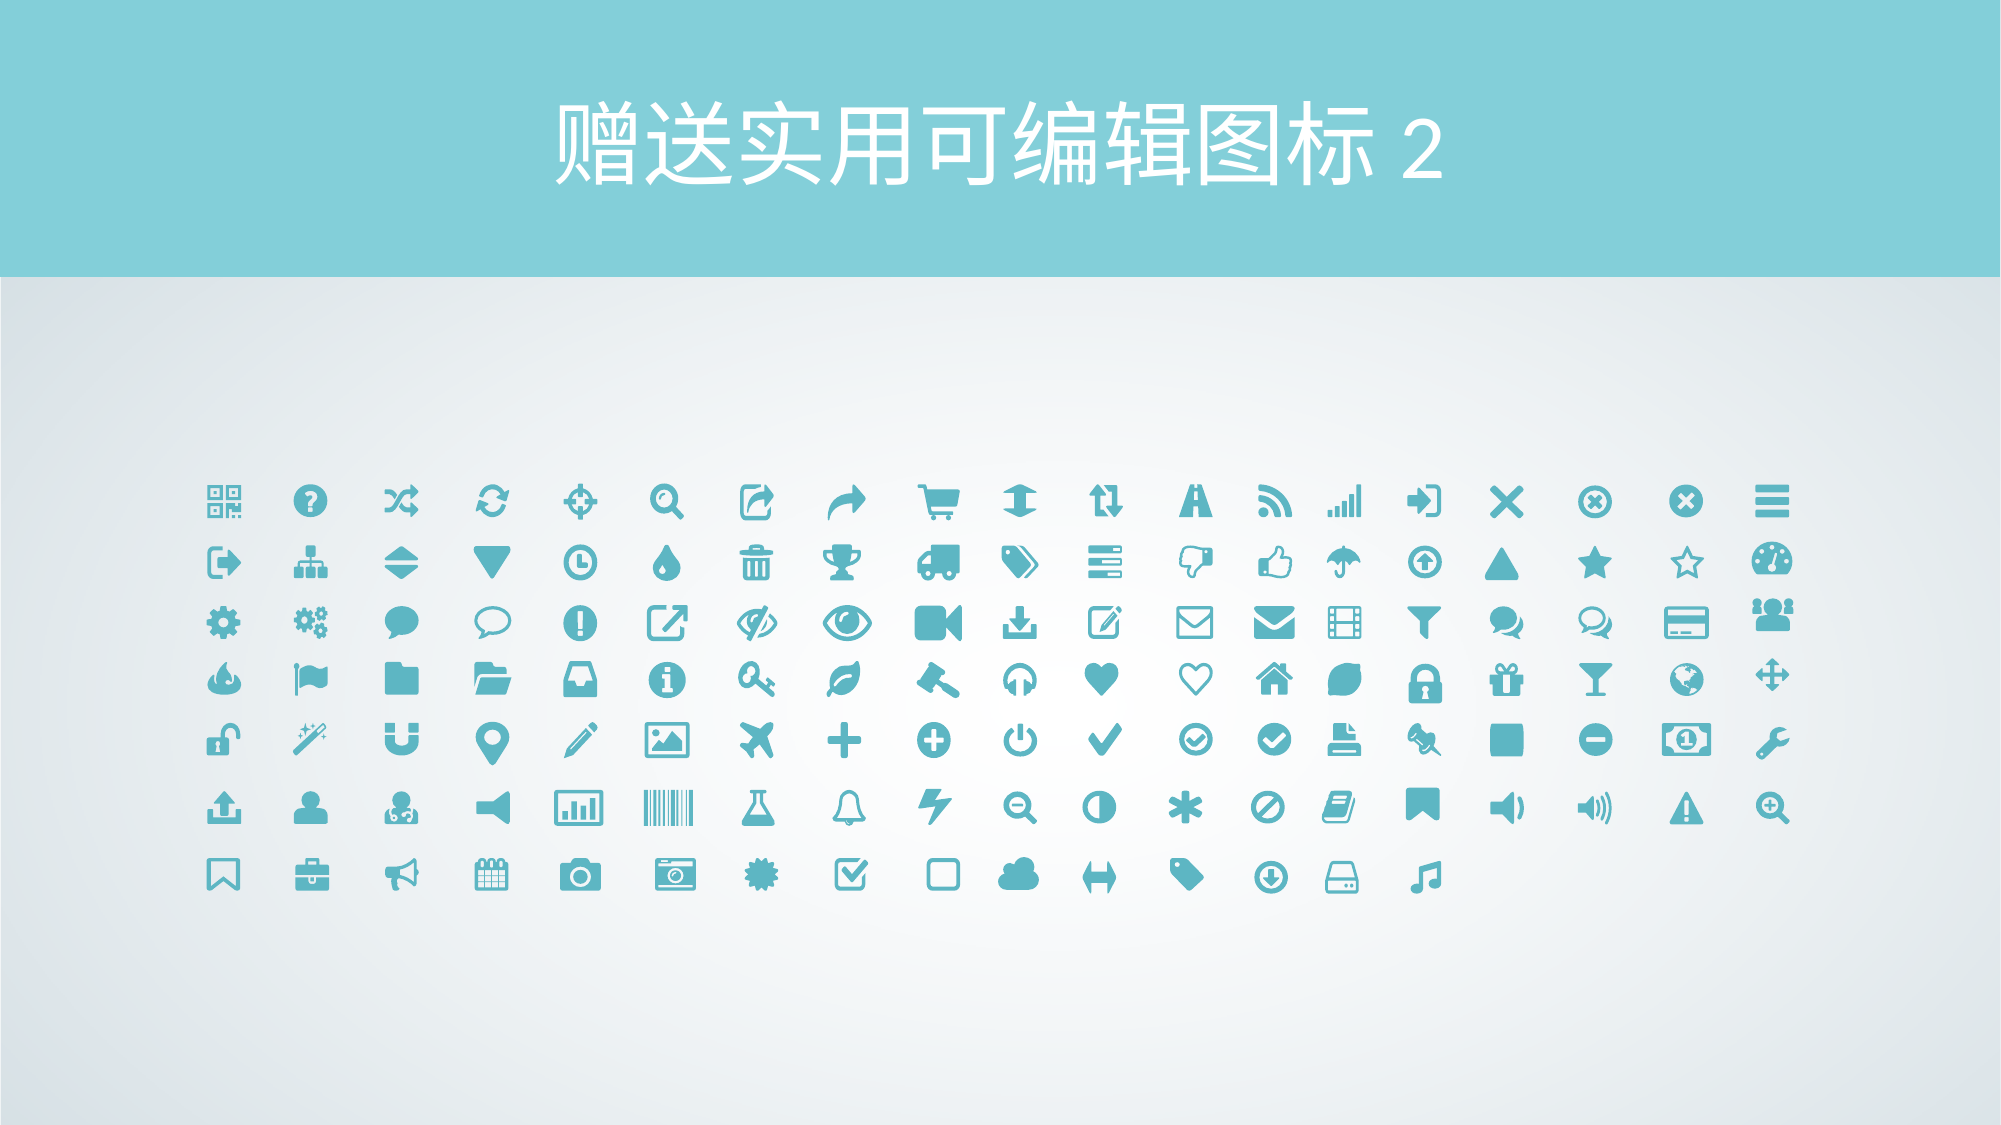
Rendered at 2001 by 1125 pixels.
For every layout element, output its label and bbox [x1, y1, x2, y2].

picture [0, 0, 2000, 1125]
text_box [206, 483, 1794, 894]
